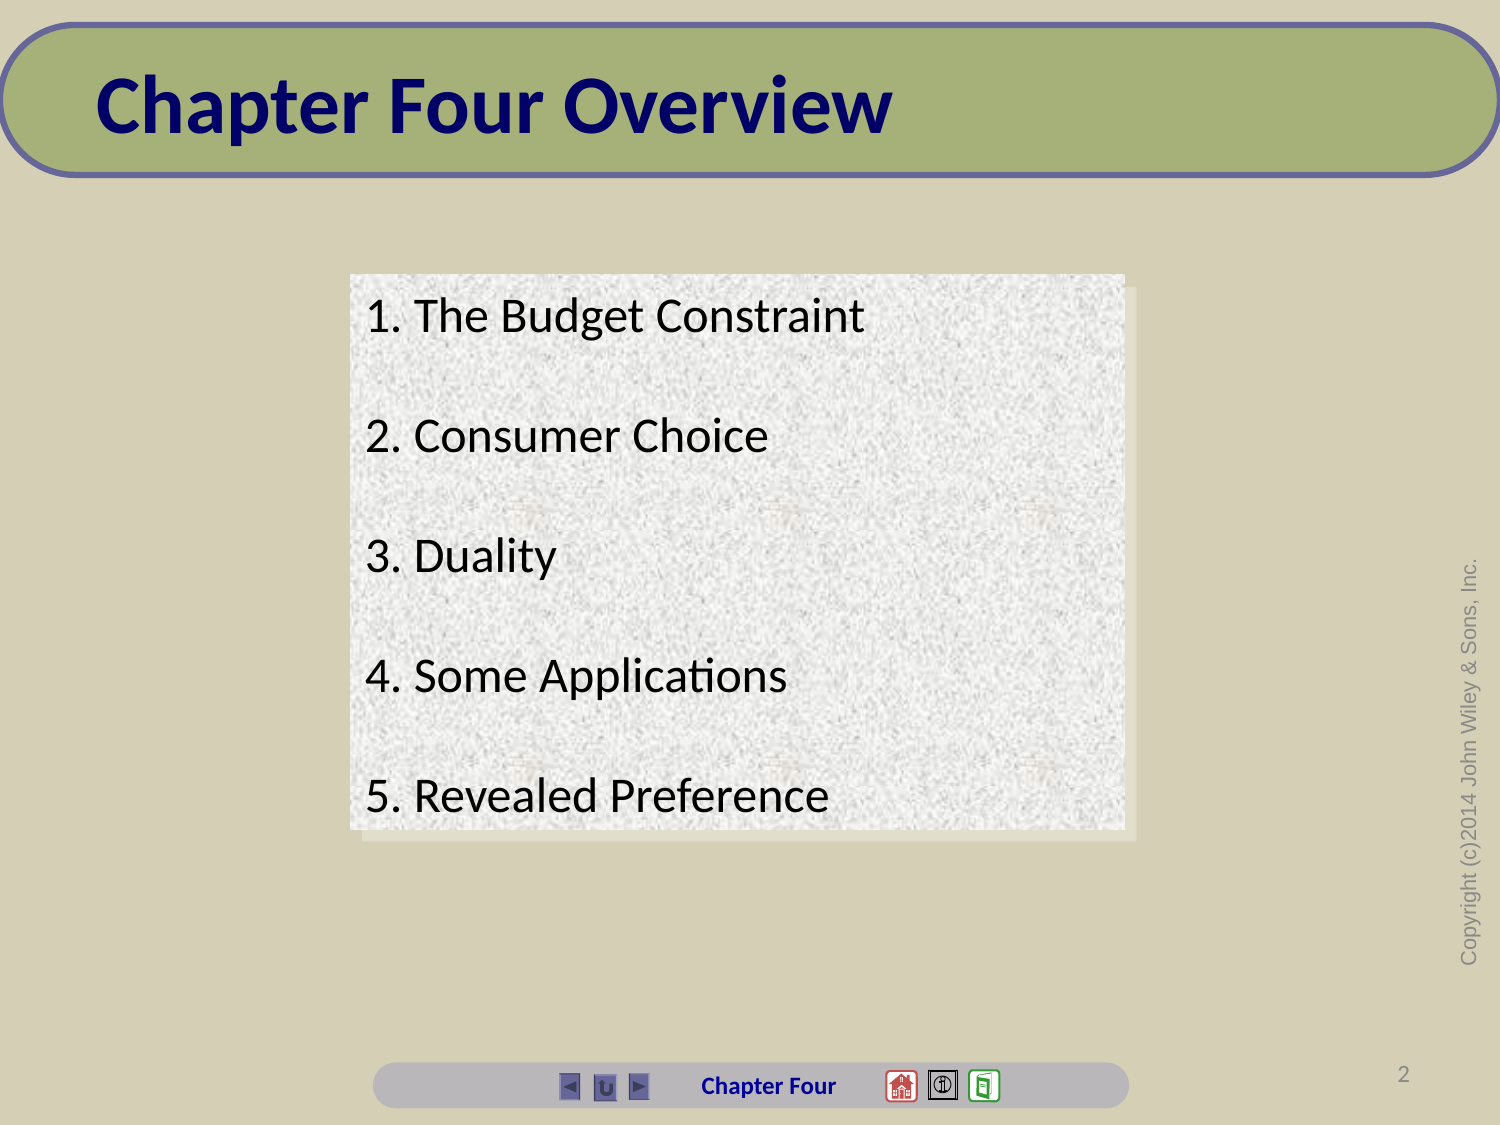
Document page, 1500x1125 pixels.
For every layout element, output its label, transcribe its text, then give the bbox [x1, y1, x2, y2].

picture [928, 1069, 958, 1101]
text_box Chapter Four Overview [0, 24, 1500, 175]
text_box Chapter Four [686, 1062, 852, 1108]
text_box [967, 1068, 1001, 1103]
picture [557, 1072, 581, 1101]
text_box [372, 1062, 1130, 1109]
picture [628, 1072, 652, 1102]
footer Copyright (c)2014 John Wiley & Sons, Inc. [1437, 525, 1498, 1000]
picture [592, 1073, 618, 1103]
slide_number 2 [1074, 1042, 1425, 1103]
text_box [885, 1069, 919, 1103]
text_box 1. The Budget Constraint 2. Consumer Choice 3. Duality 4. Some Applications 5. Revealed Preference [350, 274, 1125, 830]
